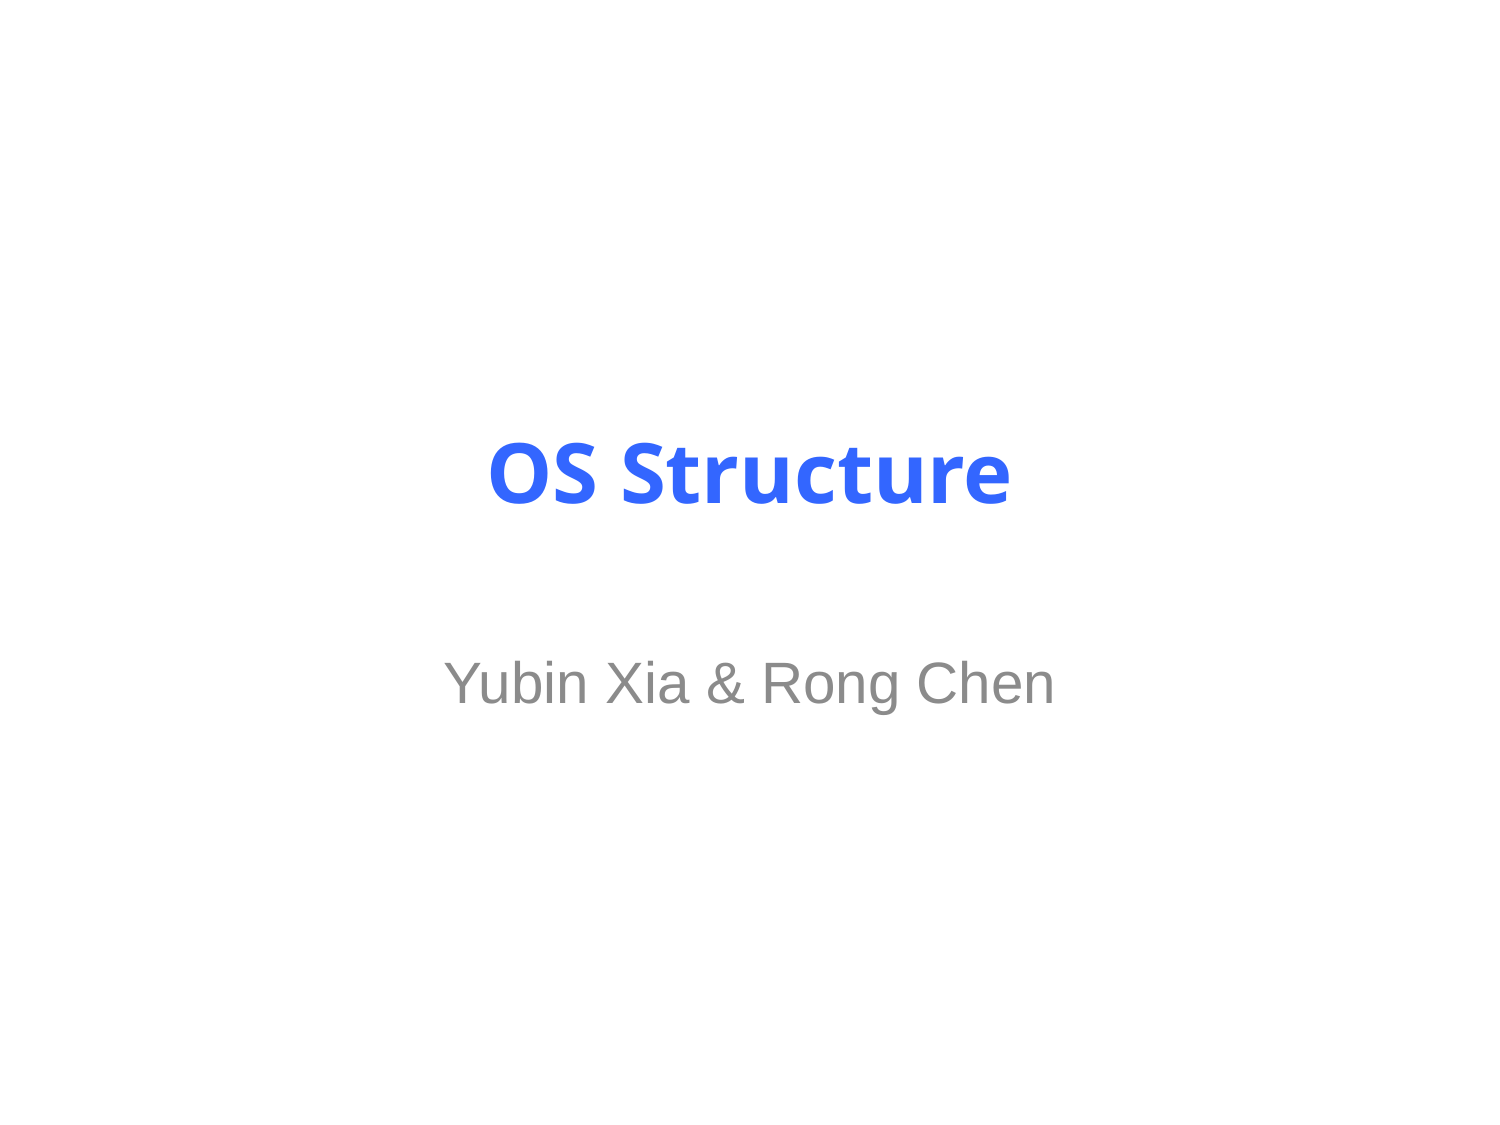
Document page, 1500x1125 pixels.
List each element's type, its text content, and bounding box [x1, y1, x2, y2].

title OS Structure [112, 349, 1388, 591]
subtitle Yubin Xia & Rong Chen [225, 637, 1275, 925]
